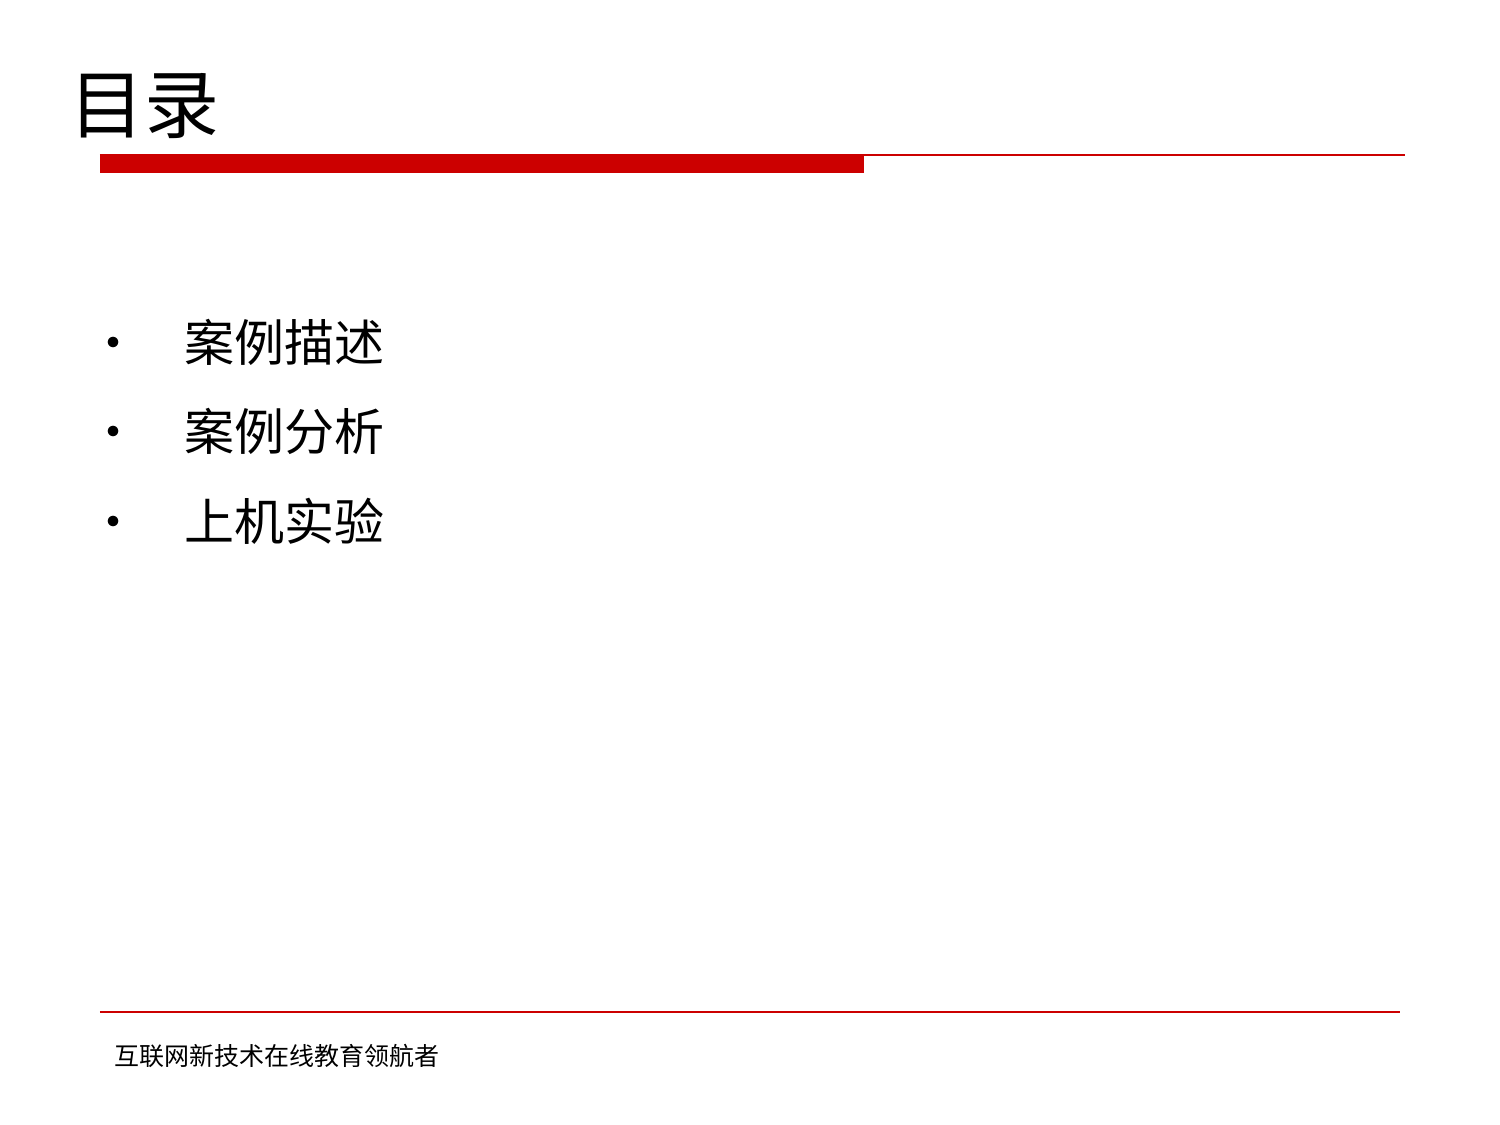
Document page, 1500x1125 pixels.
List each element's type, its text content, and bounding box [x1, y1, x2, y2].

text_box [385, 155, 866, 175]
text_box 互联网新技术在线教育领航者 [114, 1047, 440, 1079]
text_box 目录 • 案例描述 • 案例分析 • 上机实验 [69, 50, 385, 558]
